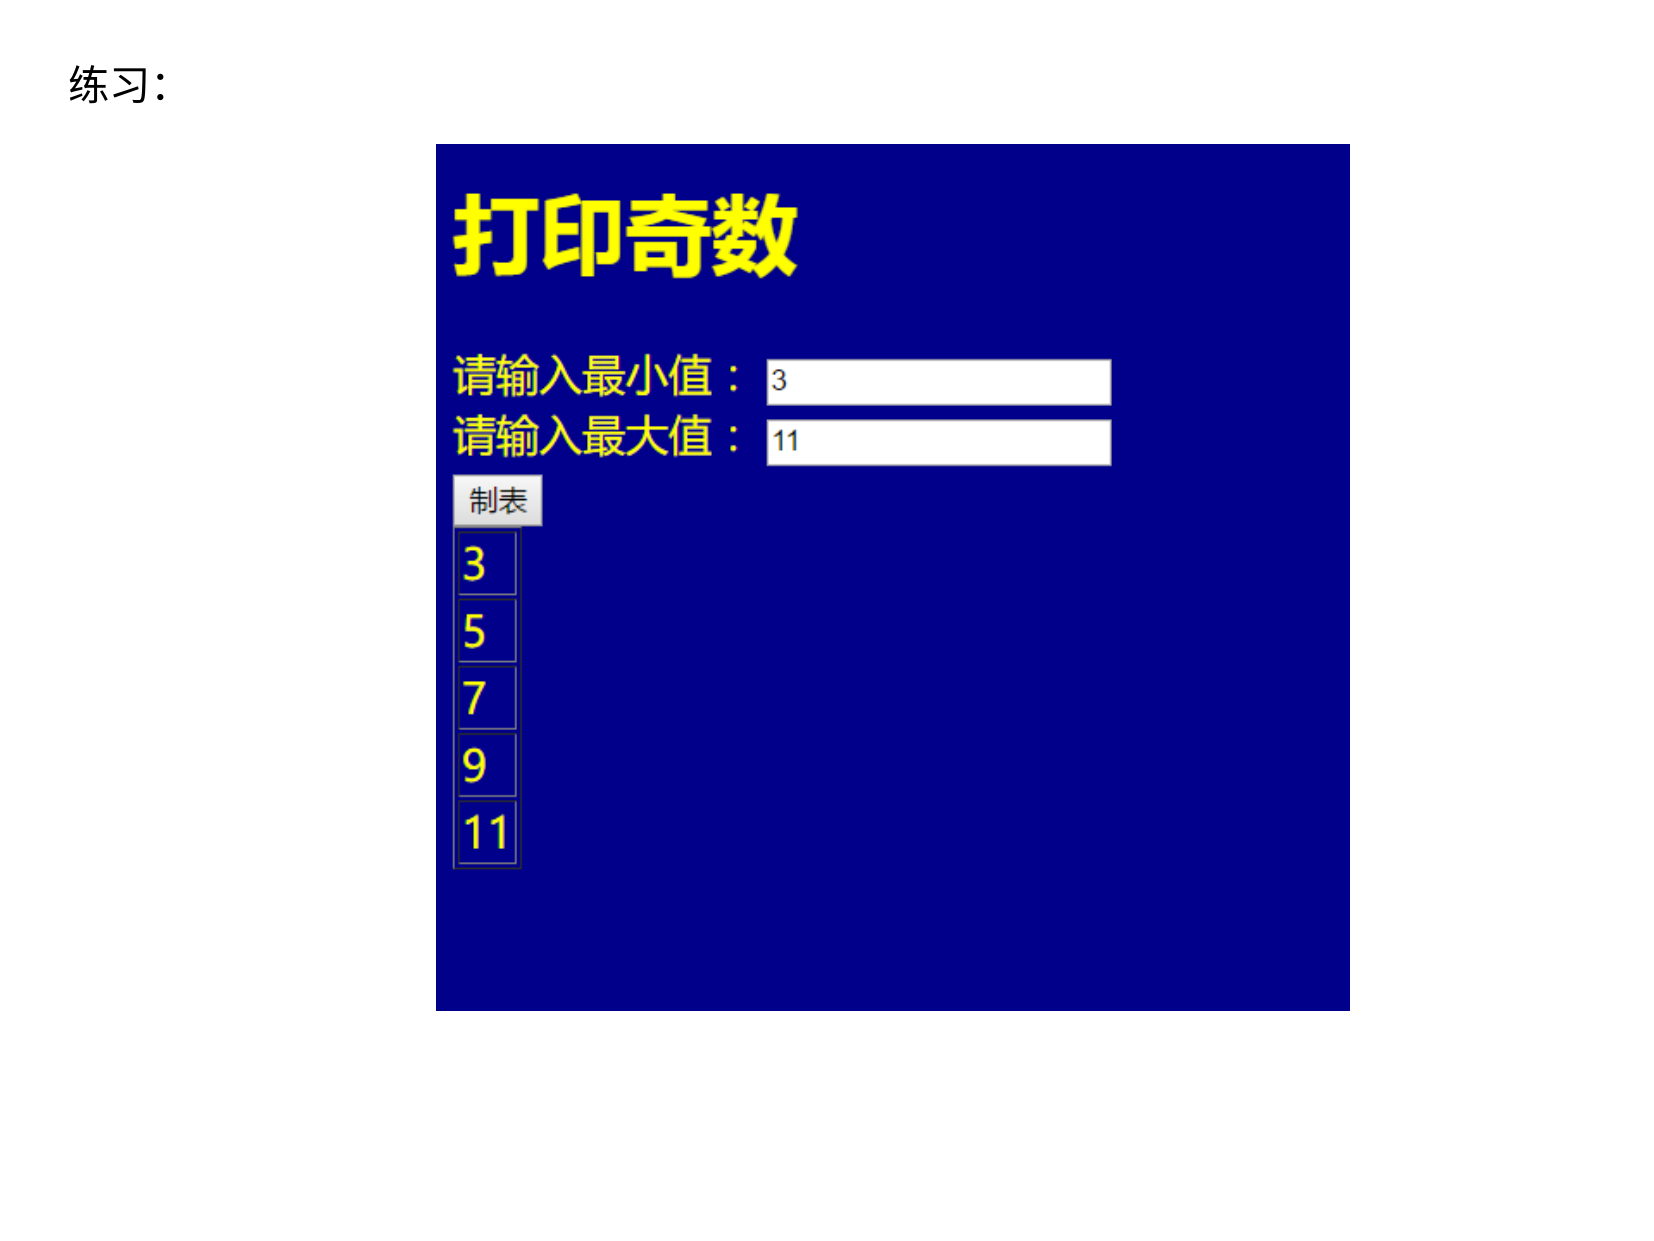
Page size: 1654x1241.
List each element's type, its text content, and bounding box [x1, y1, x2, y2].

text_box 练习： [53, 51, 369, 117]
picture [436, 144, 1350, 1011]
